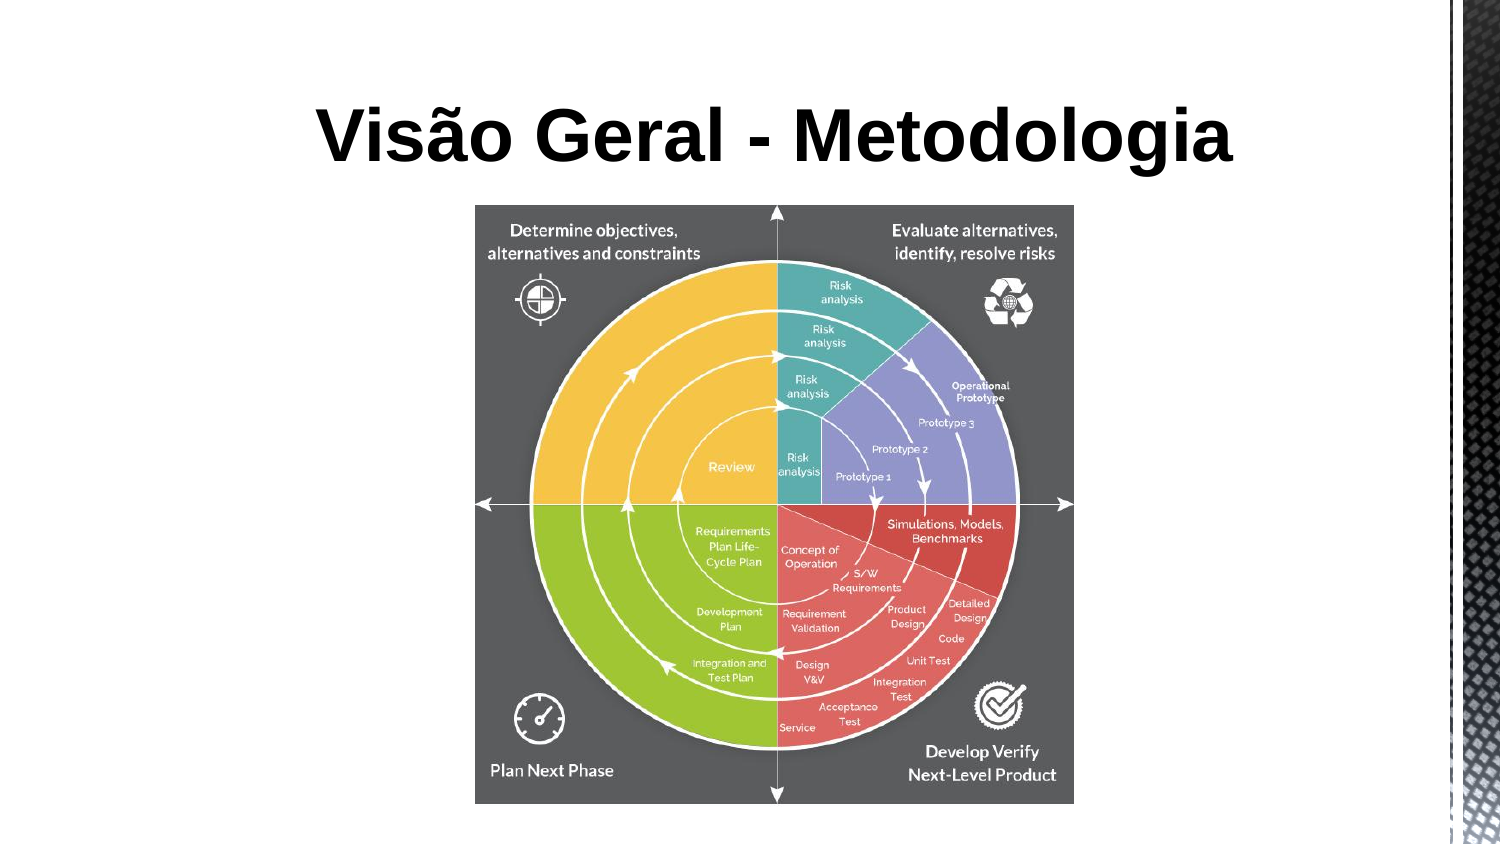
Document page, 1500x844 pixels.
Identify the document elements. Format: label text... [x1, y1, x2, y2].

picture [475, 190, 1075, 816]
text_box Visão Geral - Metodologia [243, 71, 1307, 196]
picture [1447, 0, 1500, 844]
